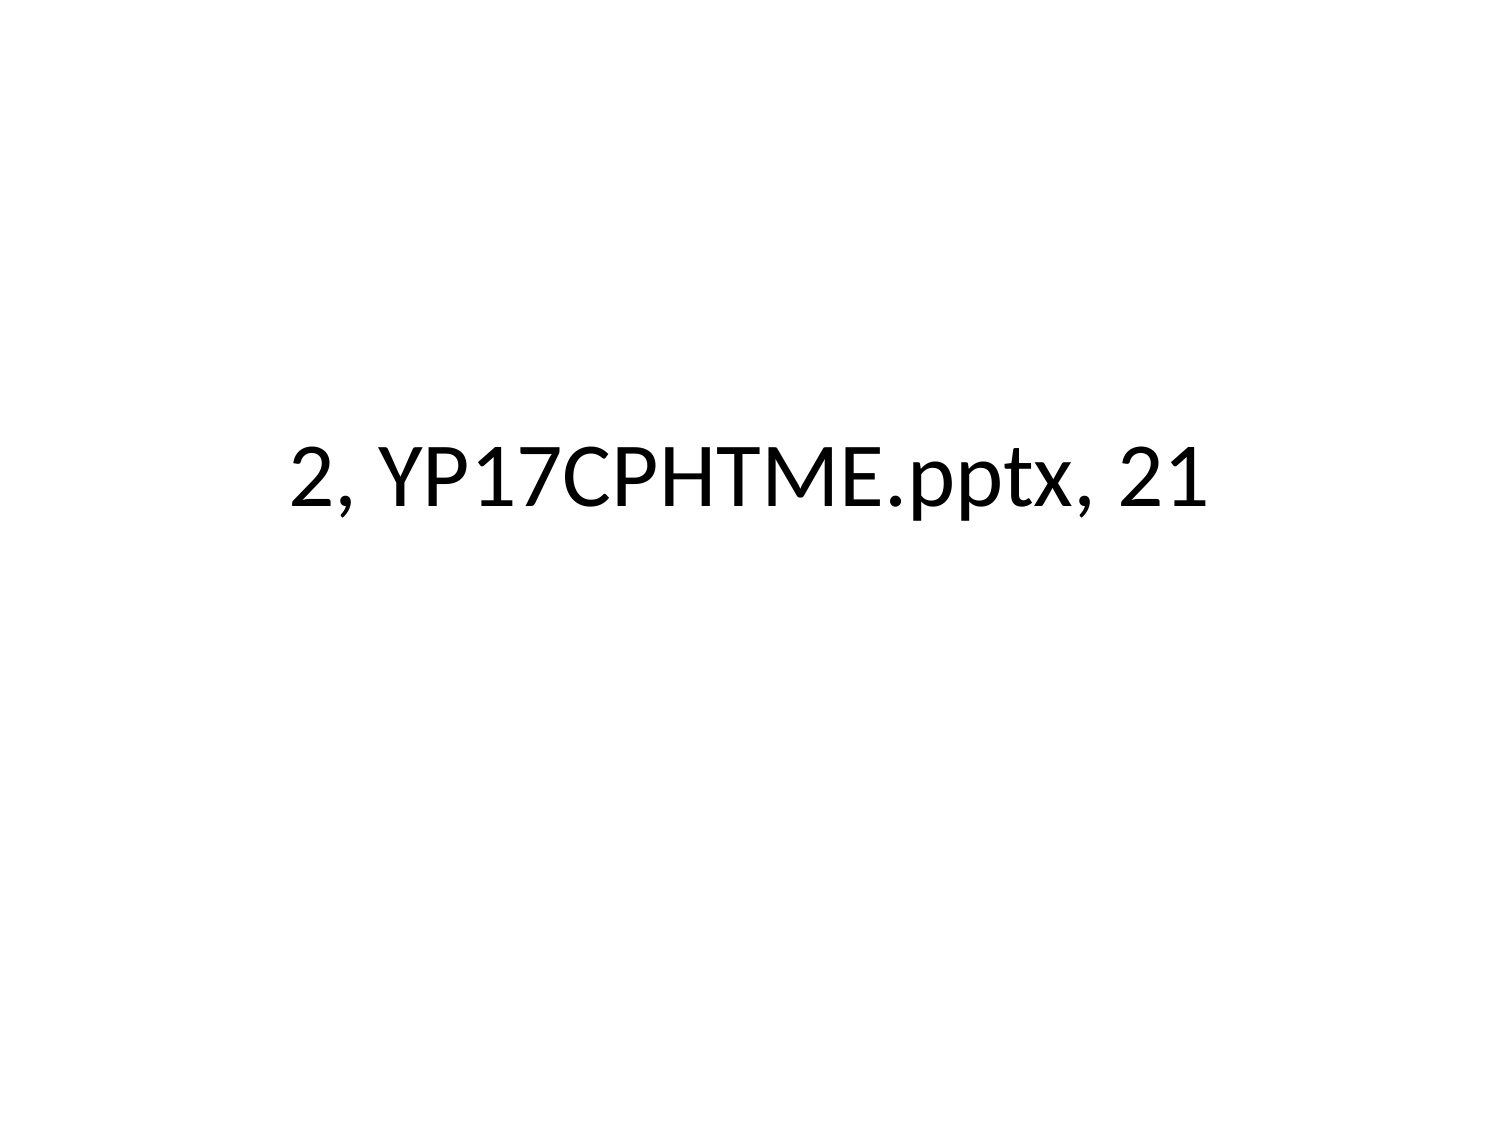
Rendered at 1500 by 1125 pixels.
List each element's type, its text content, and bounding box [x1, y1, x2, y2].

title 2, YP17CPHTME.pptx, 21 [112, 349, 1388, 591]
